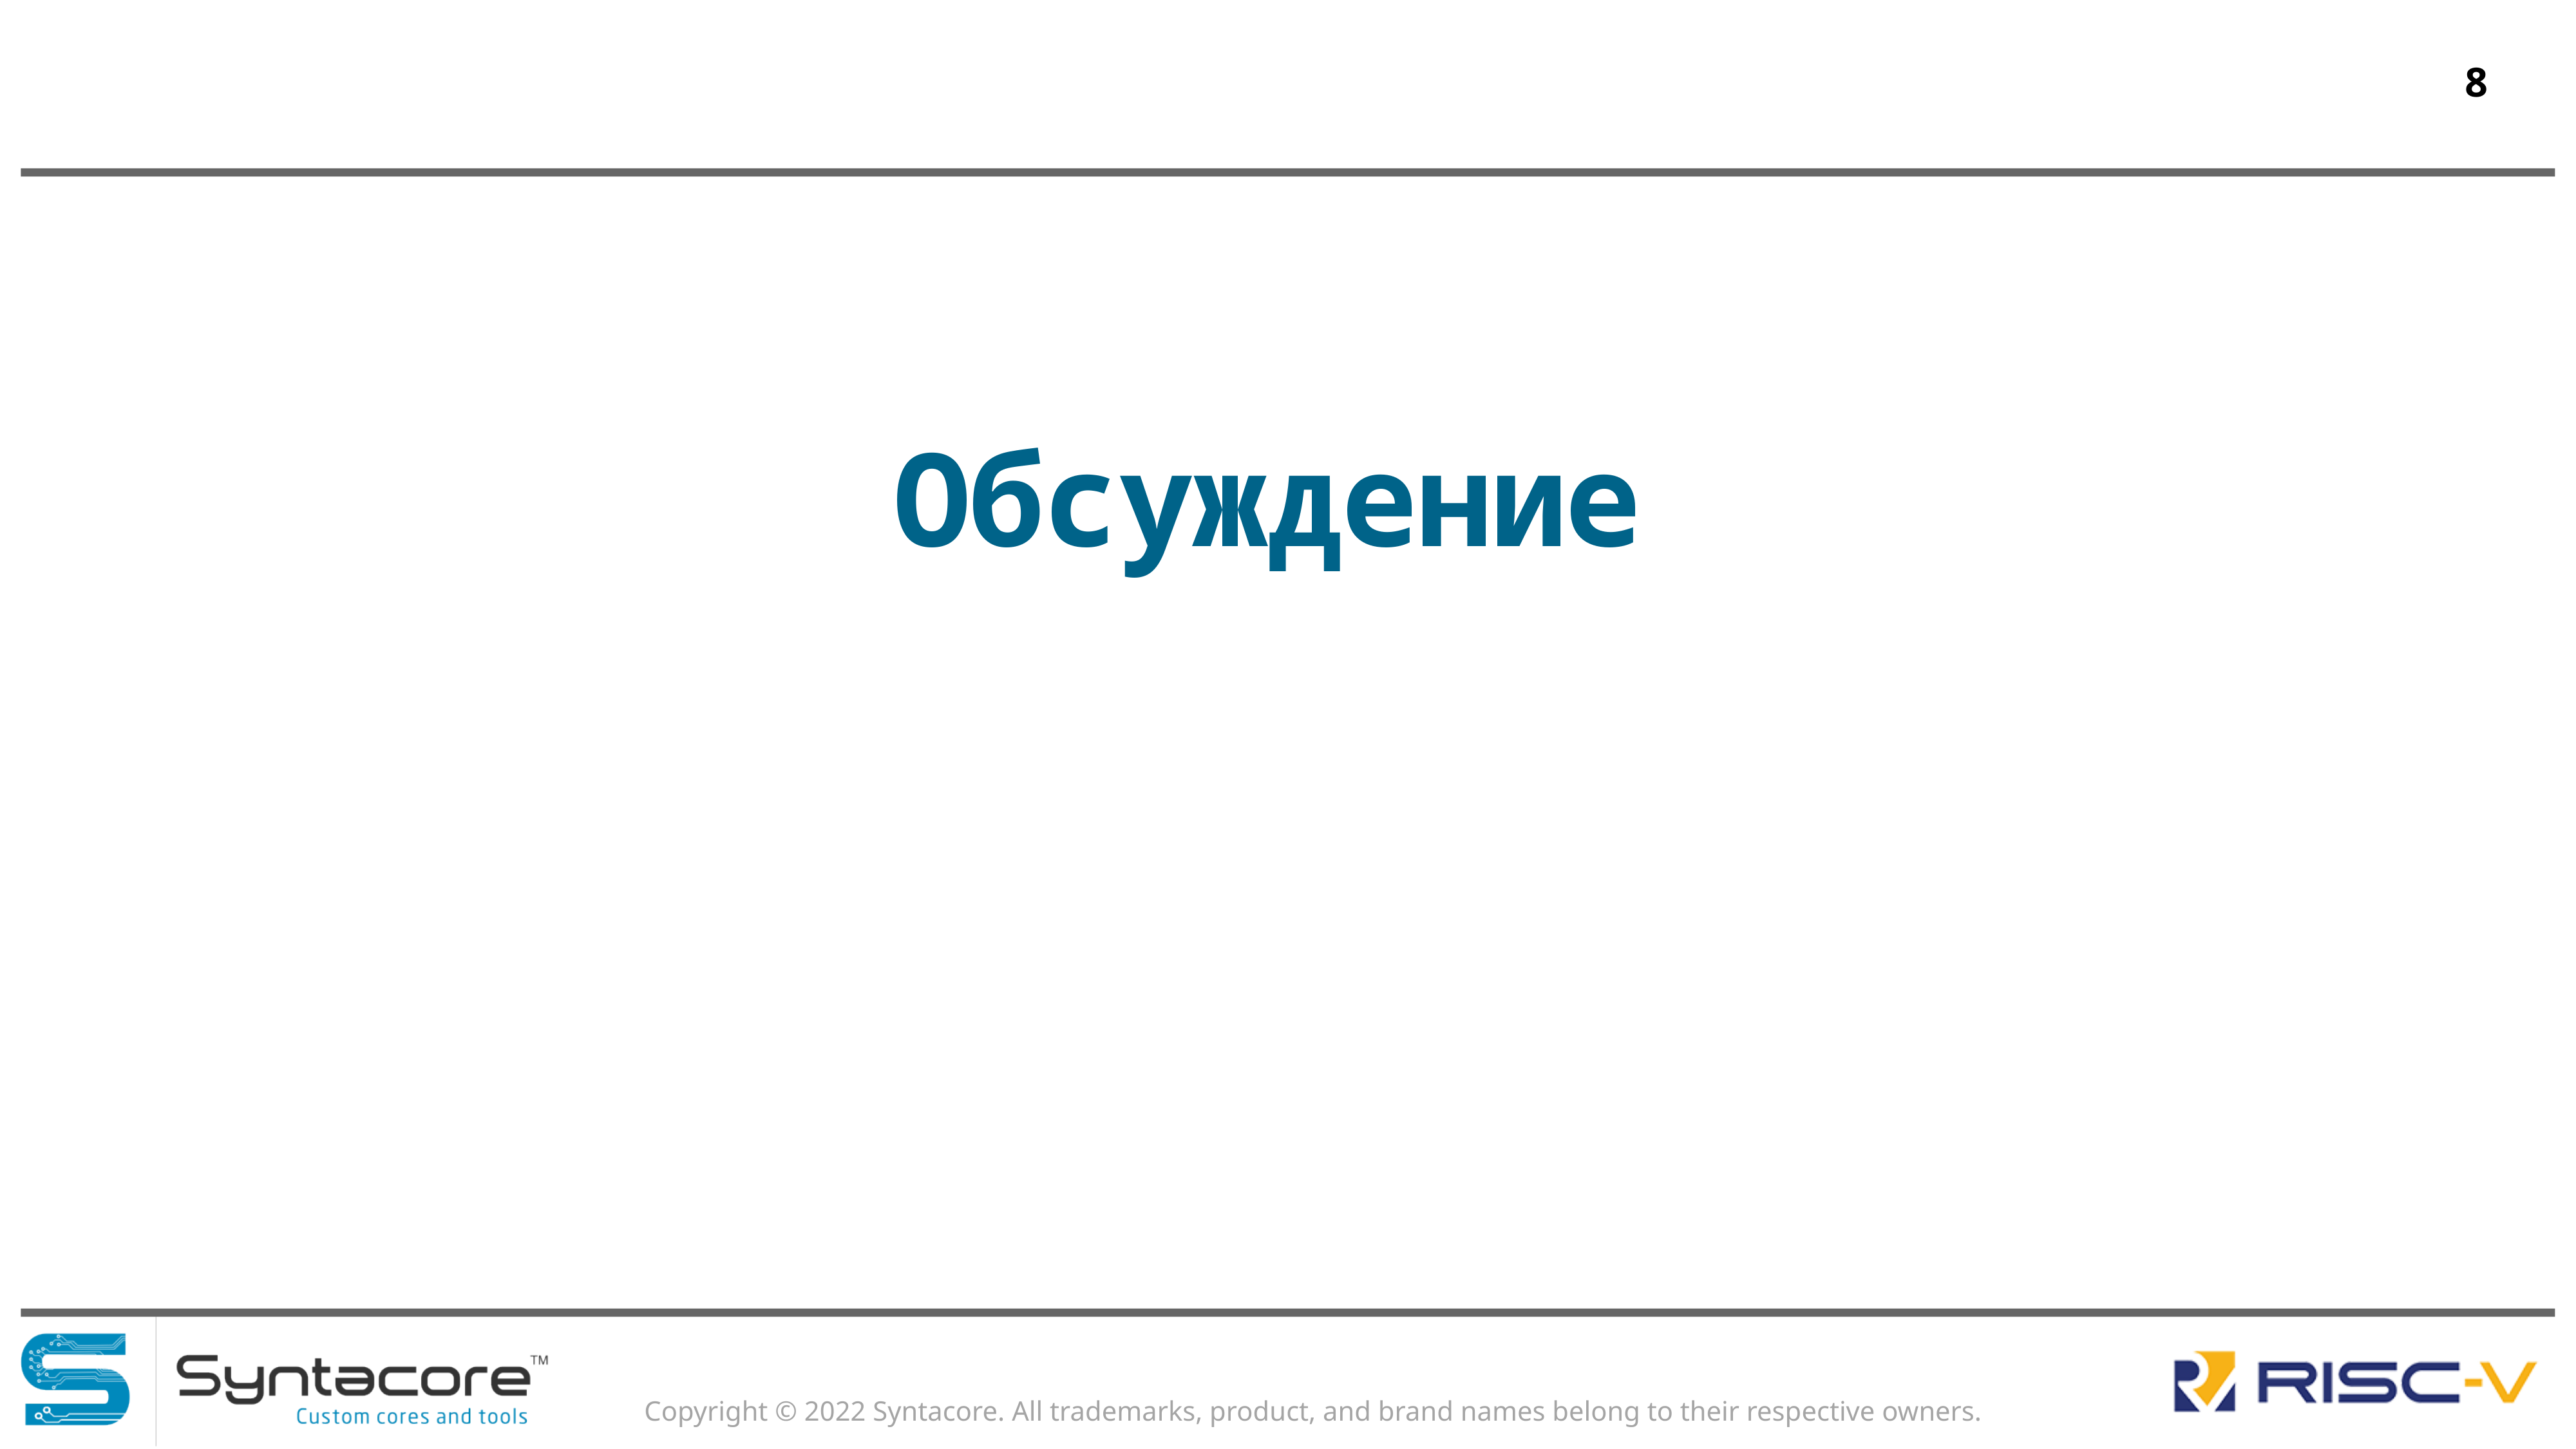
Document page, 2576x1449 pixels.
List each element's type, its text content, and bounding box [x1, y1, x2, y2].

picture [21, 1317, 548, 1447]
list Обсуждение [60, 408, 2477, 1003]
slide_number 8 [2397, 0, 2555, 169]
picture [2157, 1315, 2555, 1449]
